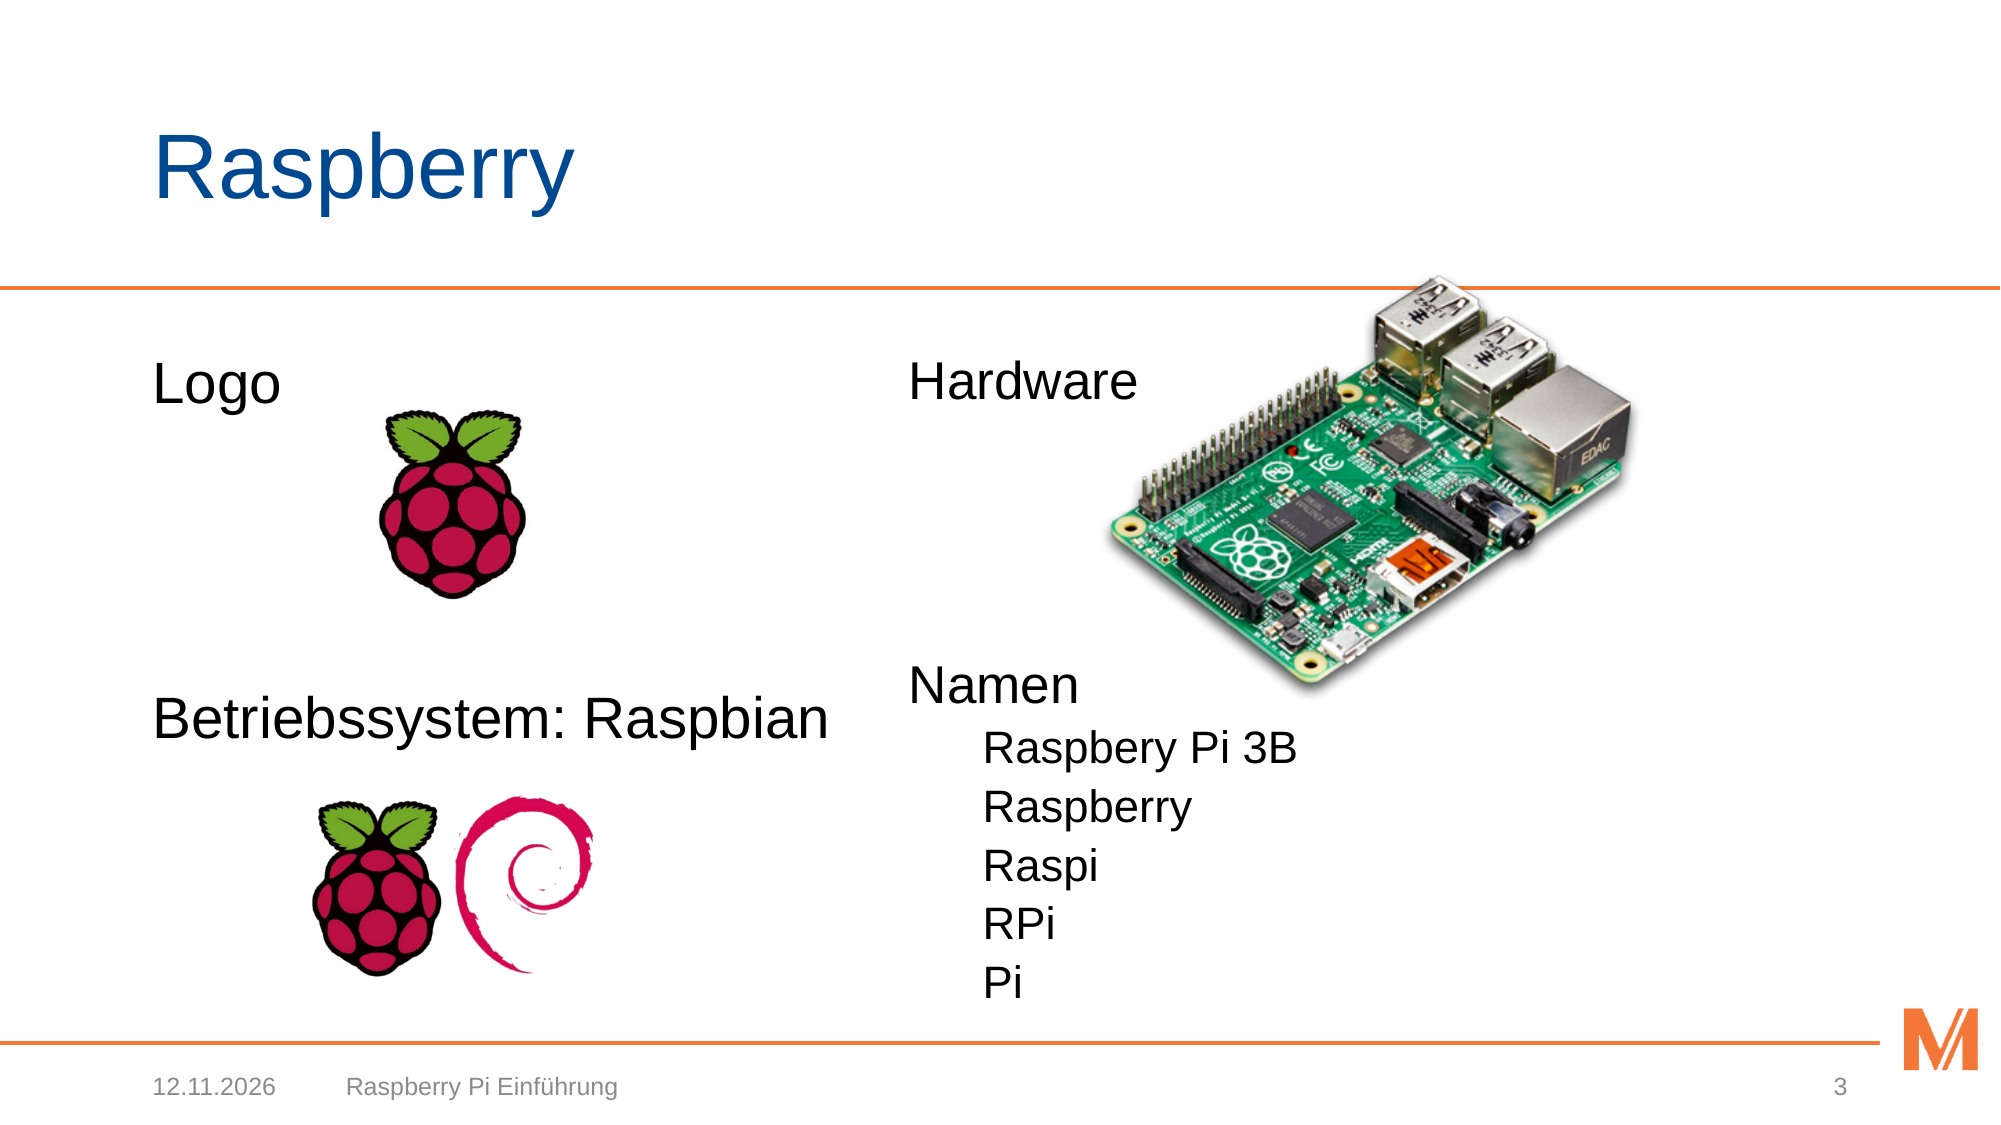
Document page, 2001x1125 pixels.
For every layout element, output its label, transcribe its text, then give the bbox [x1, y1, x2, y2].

slide_number 3 [1743, 1055, 1863, 1116]
title Raspberry [137, 59, 1863, 278]
list Hardware Namen Raspbery Pi 3B Raspberry Raspi RPi Pi [893, 346, 1744, 1016]
footer Raspberry Pi Einführung [330, 1055, 1721, 1116]
picture [336, 399, 563, 612]
picture [1879, 989, 1982, 1097]
picture [1089, 265, 1650, 703]
picture [291, 786, 608, 978]
list Logo Betriebssystem: Raspbian [137, 346, 893, 1016]
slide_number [137, 1055, 313, 1116]
